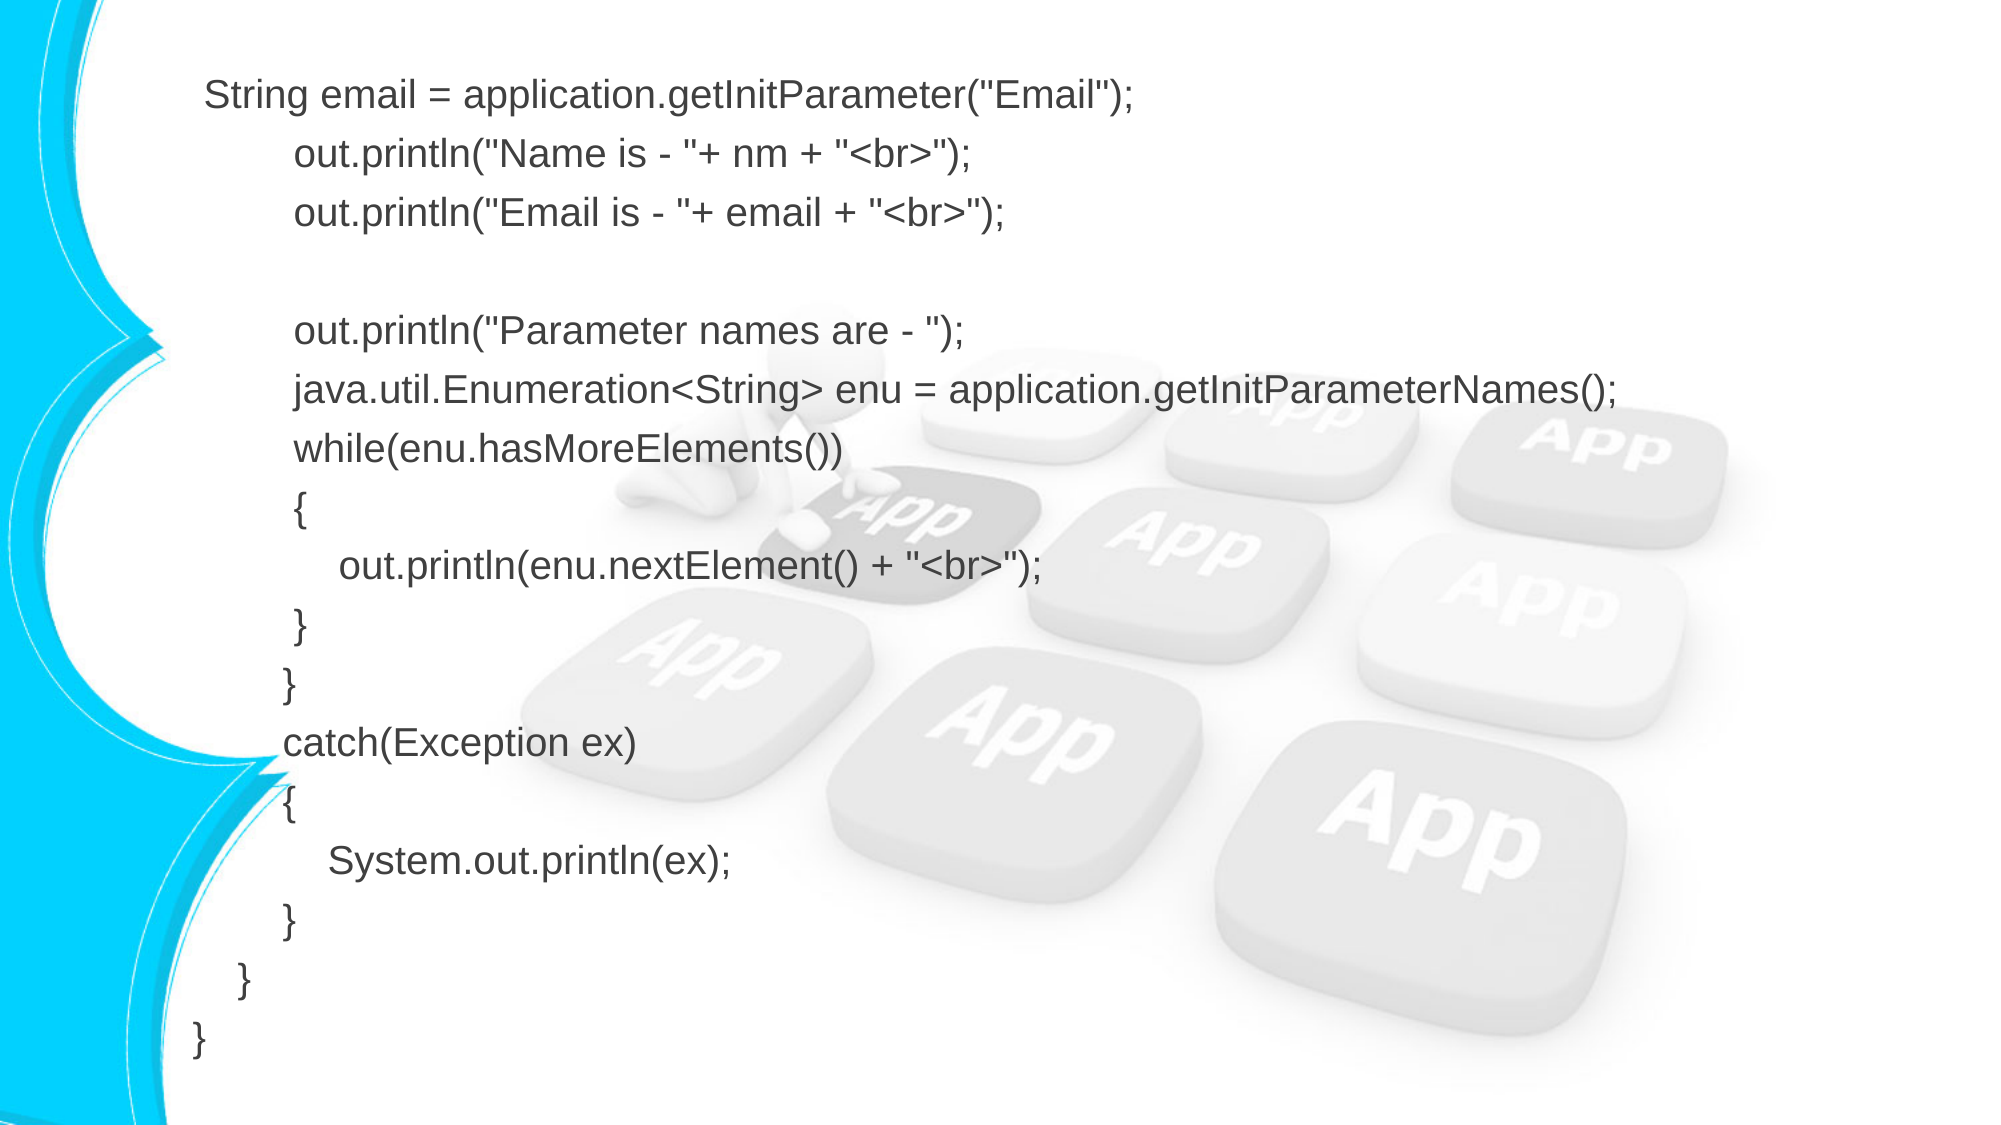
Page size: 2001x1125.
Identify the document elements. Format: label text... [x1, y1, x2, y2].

picture [73, 52, 77, 62]
list String email = application.getInitParameter("Email"); out.println("Name is - "+ nm + "<br>"); out.println("Email is - "+ email + "<br>"); out.println("Parameter names are - "); java.util.Enumeration<String> enu = application.getInitParameterNames(); while(enu.hasMoreElements()) { out.println(enu.nextElement() + "<br>"); } } catch(Exception ex) { System.out.println(ex); } } } [177, 66, 1899, 1072]
picture [0, 0, 2001, 1125]
picture [0, 1118, 15, 1125]
